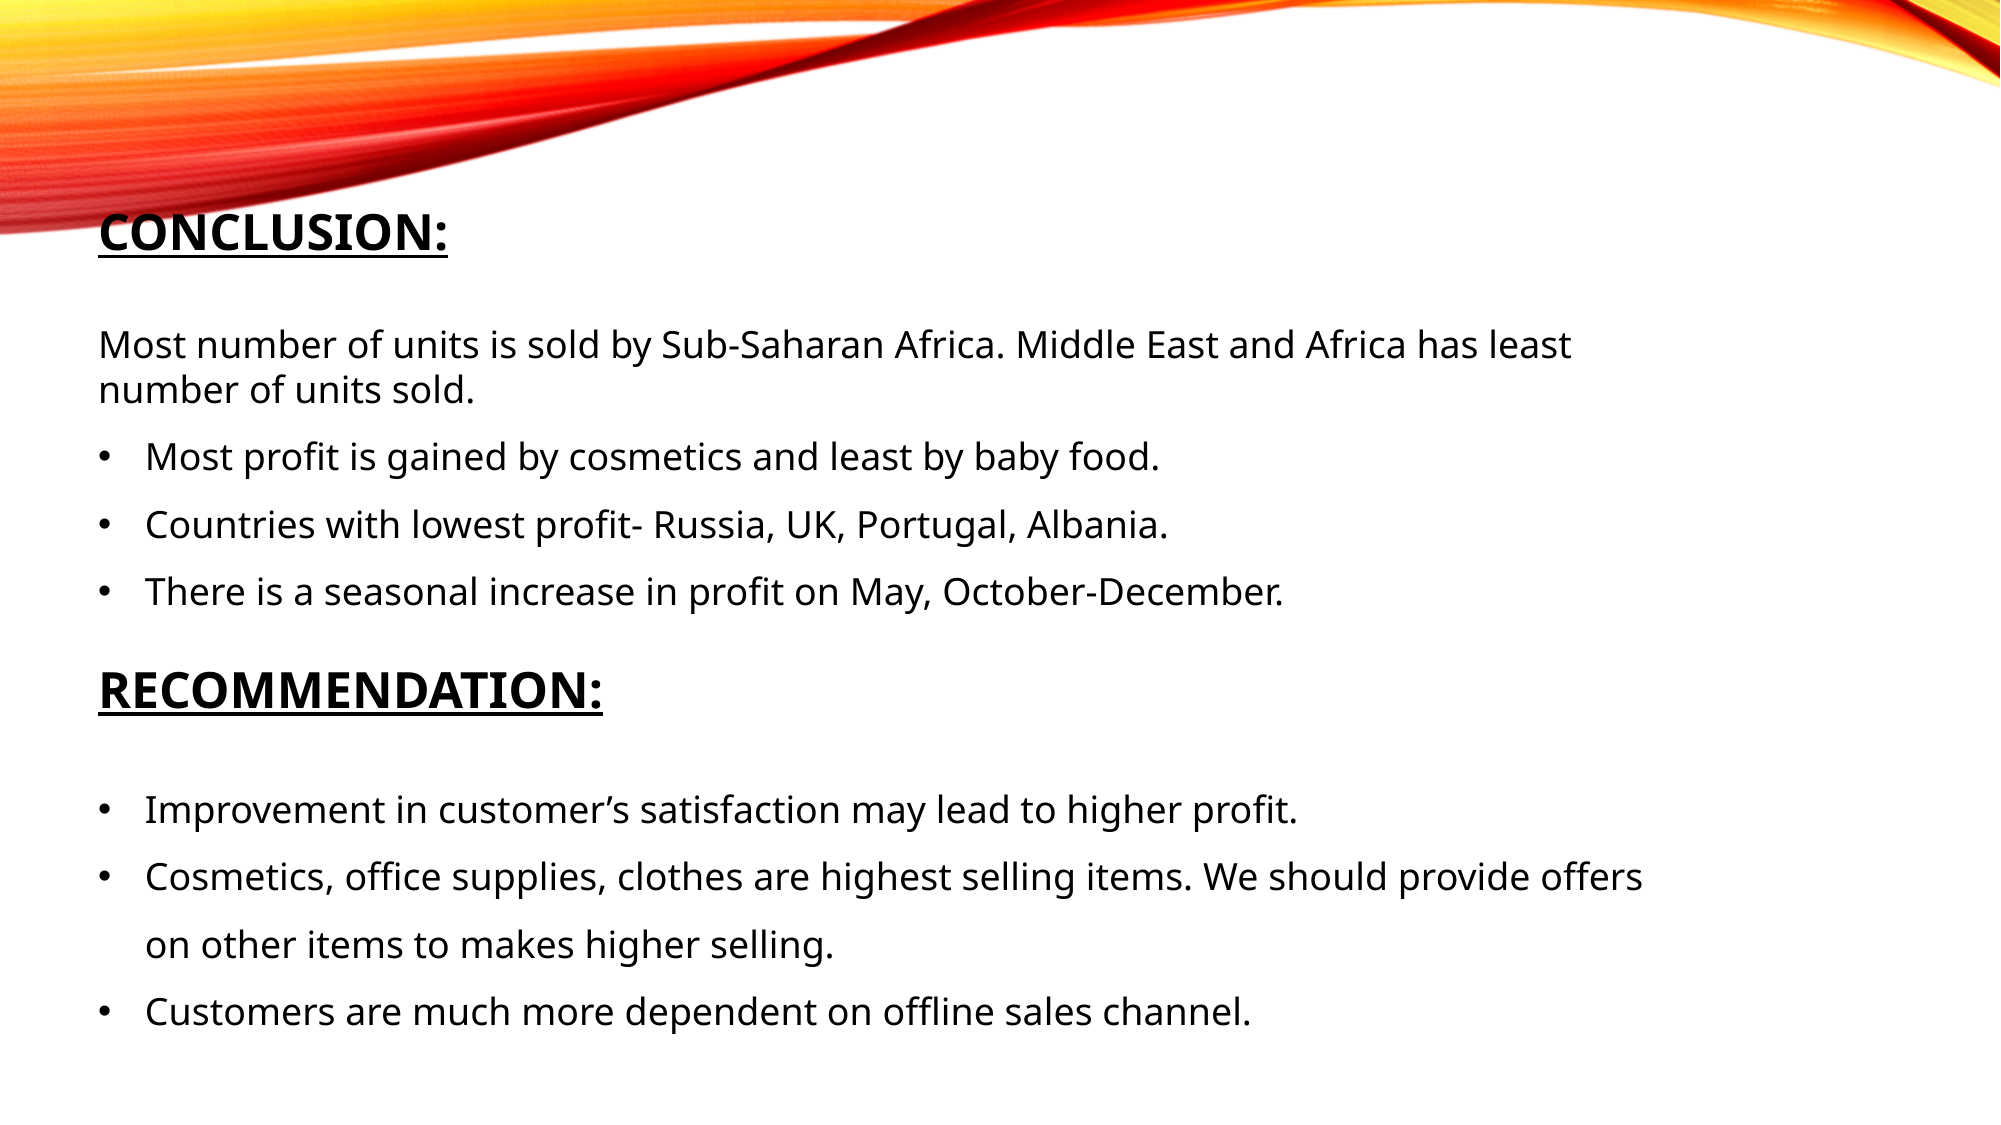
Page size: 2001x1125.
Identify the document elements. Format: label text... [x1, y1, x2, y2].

picture [0, 0, 2000, 237]
text_box CONCLUSION: Most number of units is sold by Sub-Saharan Africa. Middle East and Africa has least number of units sold. Most profit is gained by cosmetics and least by baby food. Countries with lowest profit- Russia, UK, Portugal, Albania. There is a seasonal increase in profit on May, October-December. RECOMMENDATION: Improvement in customer’s satisfaction may lead to higher profit. Cosmetics, office supplies, clothes are highest selling items. We should provide offers on other items to makes higher selling. Customers are much more dependent on offline sales channel. [83, 193, 1688, 1086]
